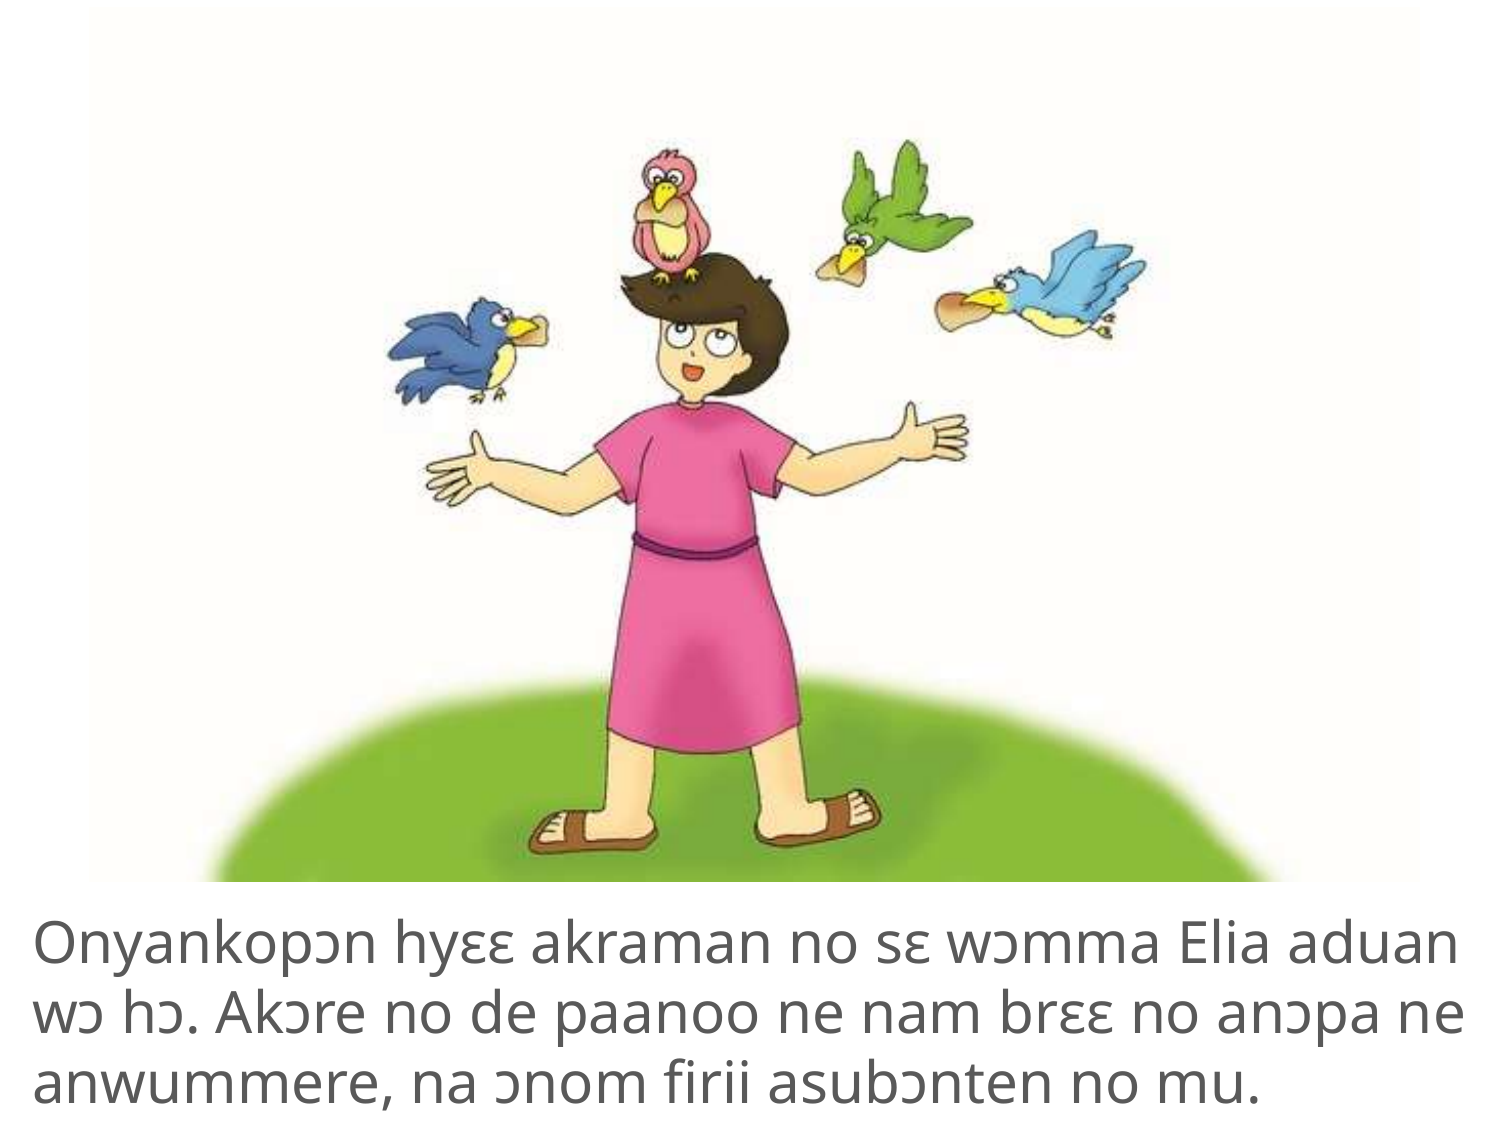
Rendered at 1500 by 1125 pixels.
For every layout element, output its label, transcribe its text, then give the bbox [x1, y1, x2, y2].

text_box Onyankopɔn hyɛɛ akraman no sɛ wɔmma Elia aduan wɔ hɔ. Akɔre no de paanoo ne nam brɛɛ no anɔpa ne anwummere, na ɔnom firii asubɔnten no mu. [17, 897, 1500, 1123]
picture [89, 6, 1421, 882]
